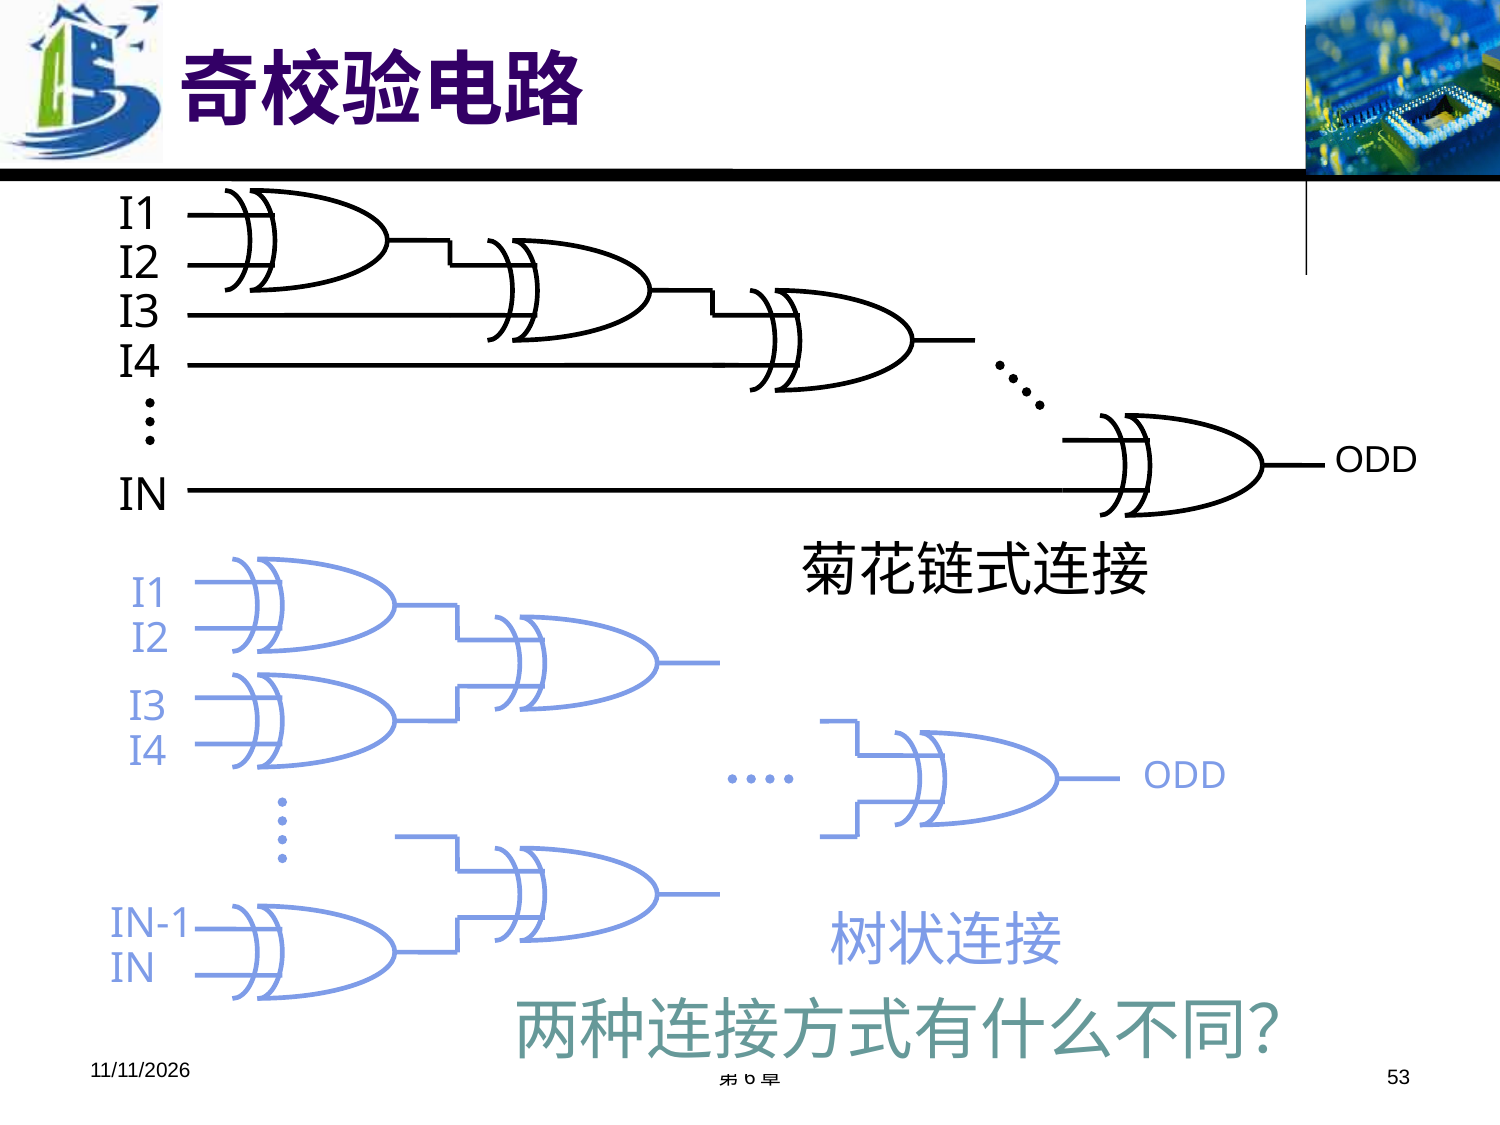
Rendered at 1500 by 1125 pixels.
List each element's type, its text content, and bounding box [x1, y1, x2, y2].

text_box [99, 181, 1438, 611]
slide_number 53 [1074, 1055, 1426, 1101]
text_box 奇校验电路 [163, 30, 1297, 153]
footer 第6章 [512, 1074, 988, 1101]
picture [0, 0, 163, 163]
text_box 两种连接方式有什么不同？ [498, 979, 1330, 1074]
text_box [95, 558, 1258, 999]
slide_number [74, 1048, 426, 1101]
picture [1306, 0, 1500, 175]
